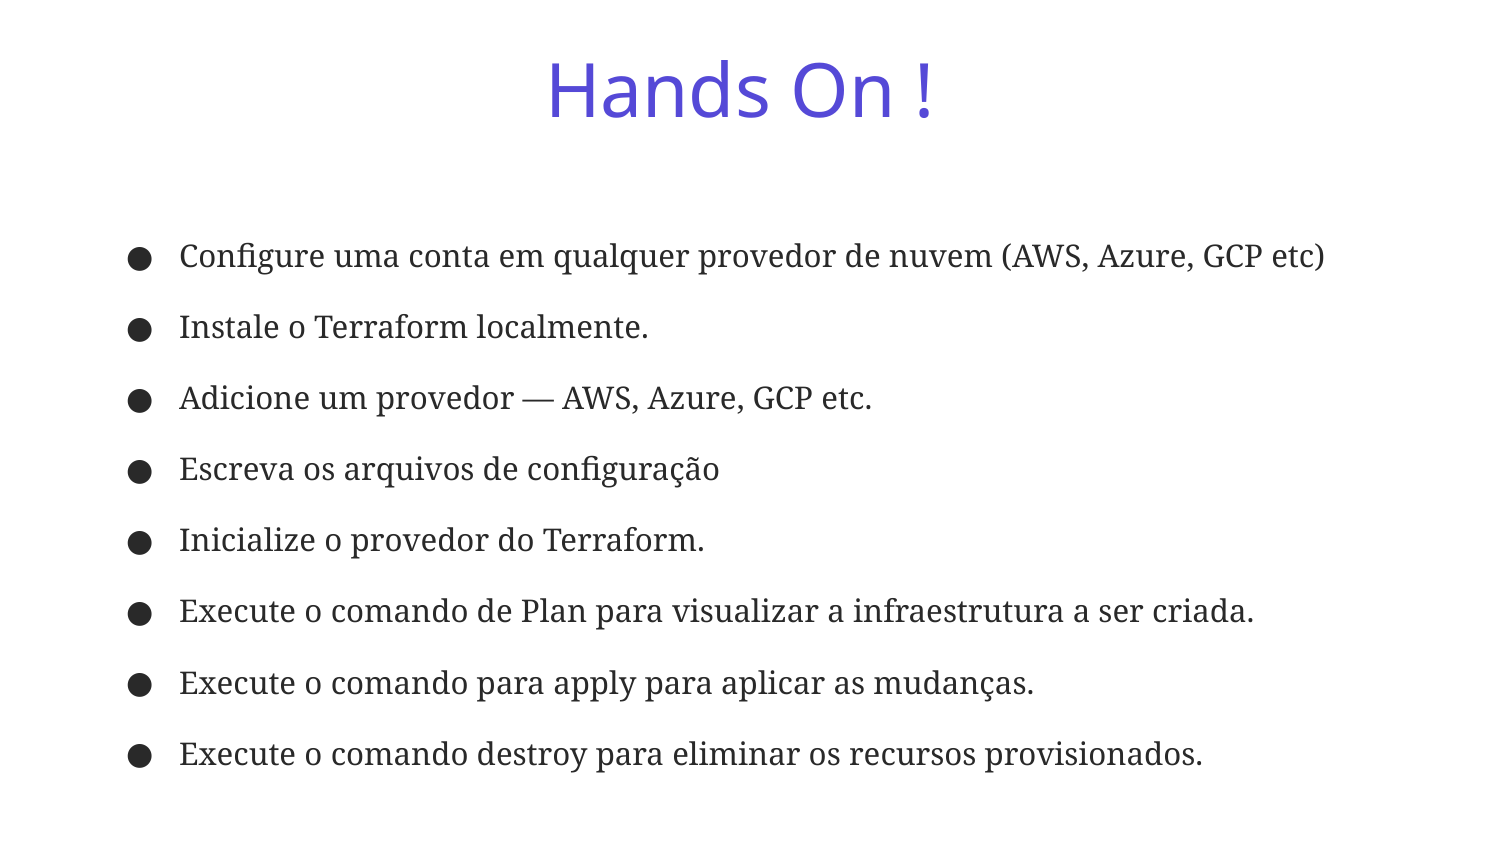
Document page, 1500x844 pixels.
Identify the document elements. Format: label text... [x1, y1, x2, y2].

title Hands On ! [41, 40, 1439, 135]
text_box Configure uma conta em qualquer provedor de nuvem (AWS, Azure, GCP etc) Instale o Terraform localmente. Adicione um provedor — AWS, Azure, GCP etc. Escreva os arquivos de configuração Inicialize o provedor do Terraform. Execute o comando de Plan para visualizar a infraestrutura a ser criada. Execute o comando para apply para aplicar as mudanças. Execute o comando destroy para eliminar os recursos provisionados. [41, 187, 1459, 787]
